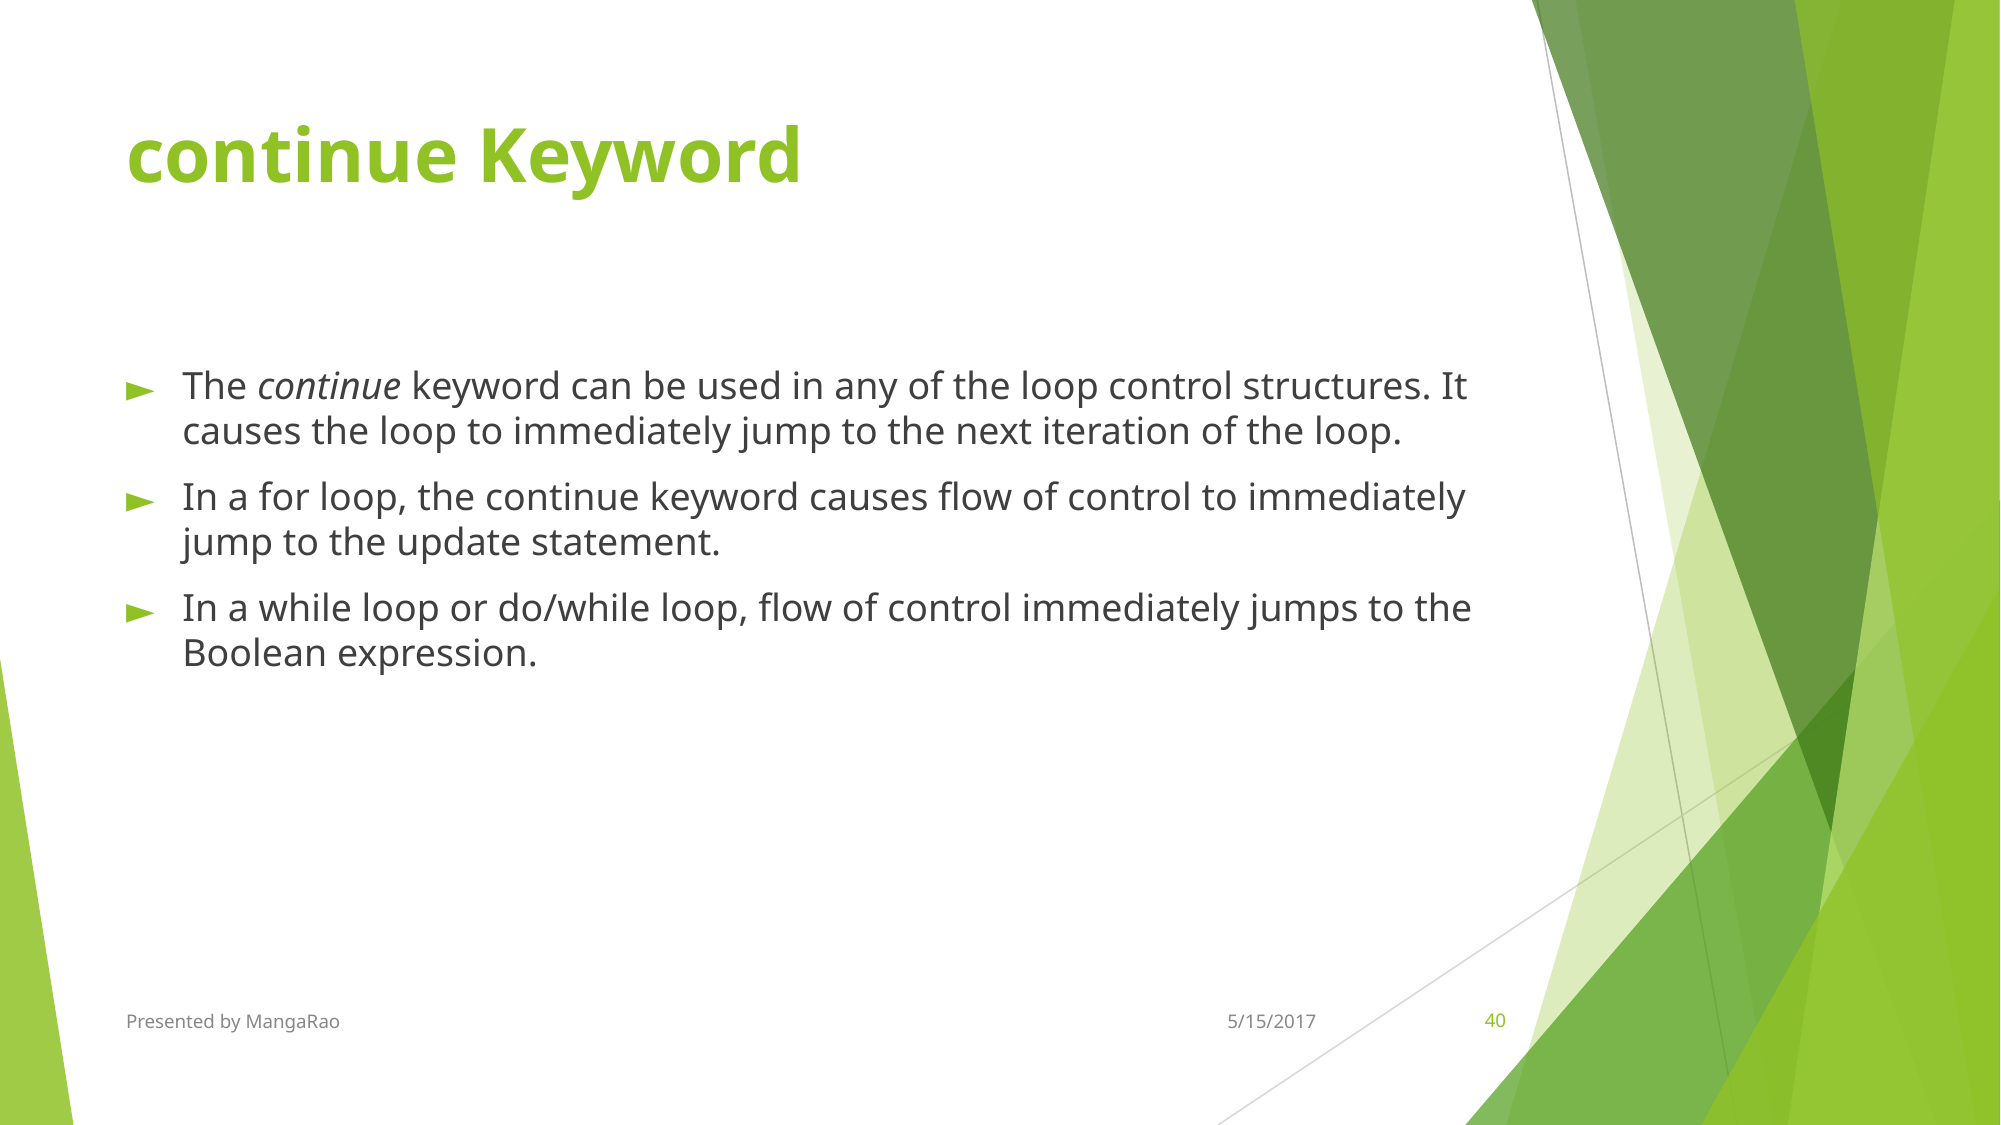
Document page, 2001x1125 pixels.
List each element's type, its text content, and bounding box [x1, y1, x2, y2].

list The continue keyword can be used in any of the loop control structures. It causes the loop to immediately jump to the next iteration of the loop. In a for loop, the continue keyword causes flow of control to immediately jump to the update statement. In a while loop or do/while loop, flow of control immediately jumps to the Boolean expression. [111, 354, 1522, 992]
slide_number ‹#› [1409, 991, 1522, 1051]
title continue Keyword [111, 99, 1522, 317]
footer Presented by MangaRao [111, 991, 1145, 1051]
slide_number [1181, 991, 1332, 1051]
